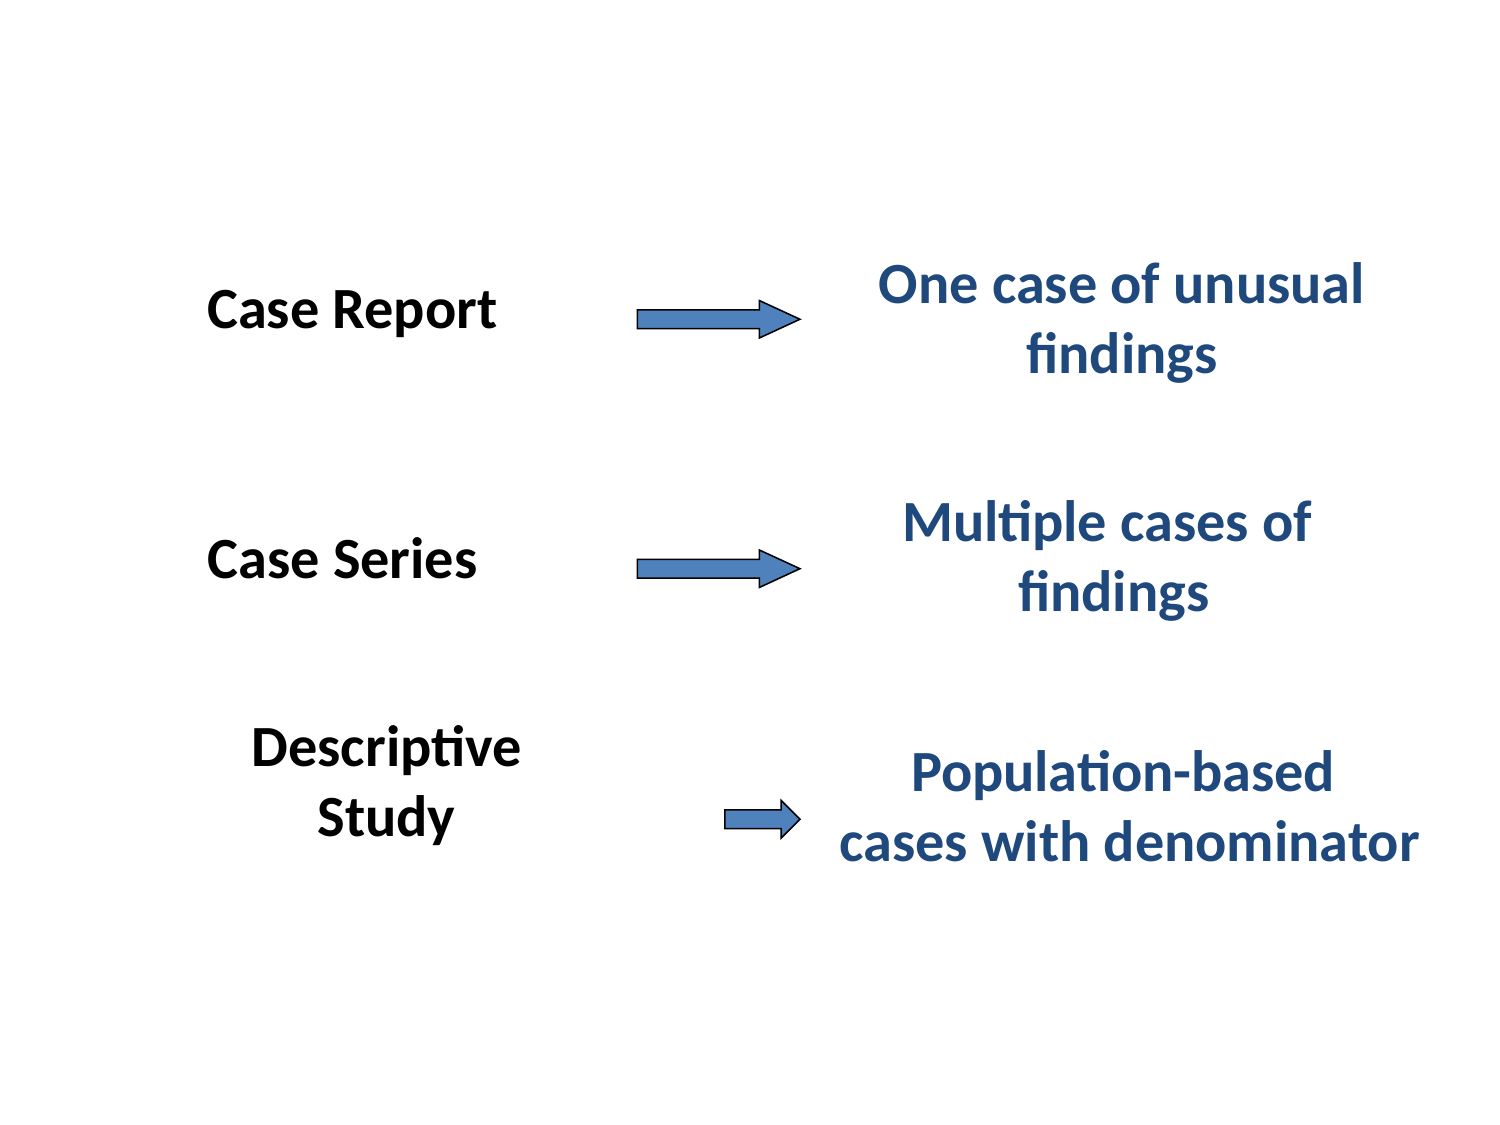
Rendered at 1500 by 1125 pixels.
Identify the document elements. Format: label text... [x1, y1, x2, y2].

text_box One case of unusual findings [863, 237, 1380, 393]
text_box [724, 800, 800, 838]
text_box Case Report [192, 263, 513, 348]
text_box [637, 549, 800, 588]
text_box Case Series [193, 512, 493, 597]
text_box Multiple cases of findings [887, 475, 1328, 630]
text_box Population-based cases with denominator [824, 725, 1435, 880]
text_box Descriptive Study [236, 700, 537, 855]
text_box [637, 300, 800, 339]
